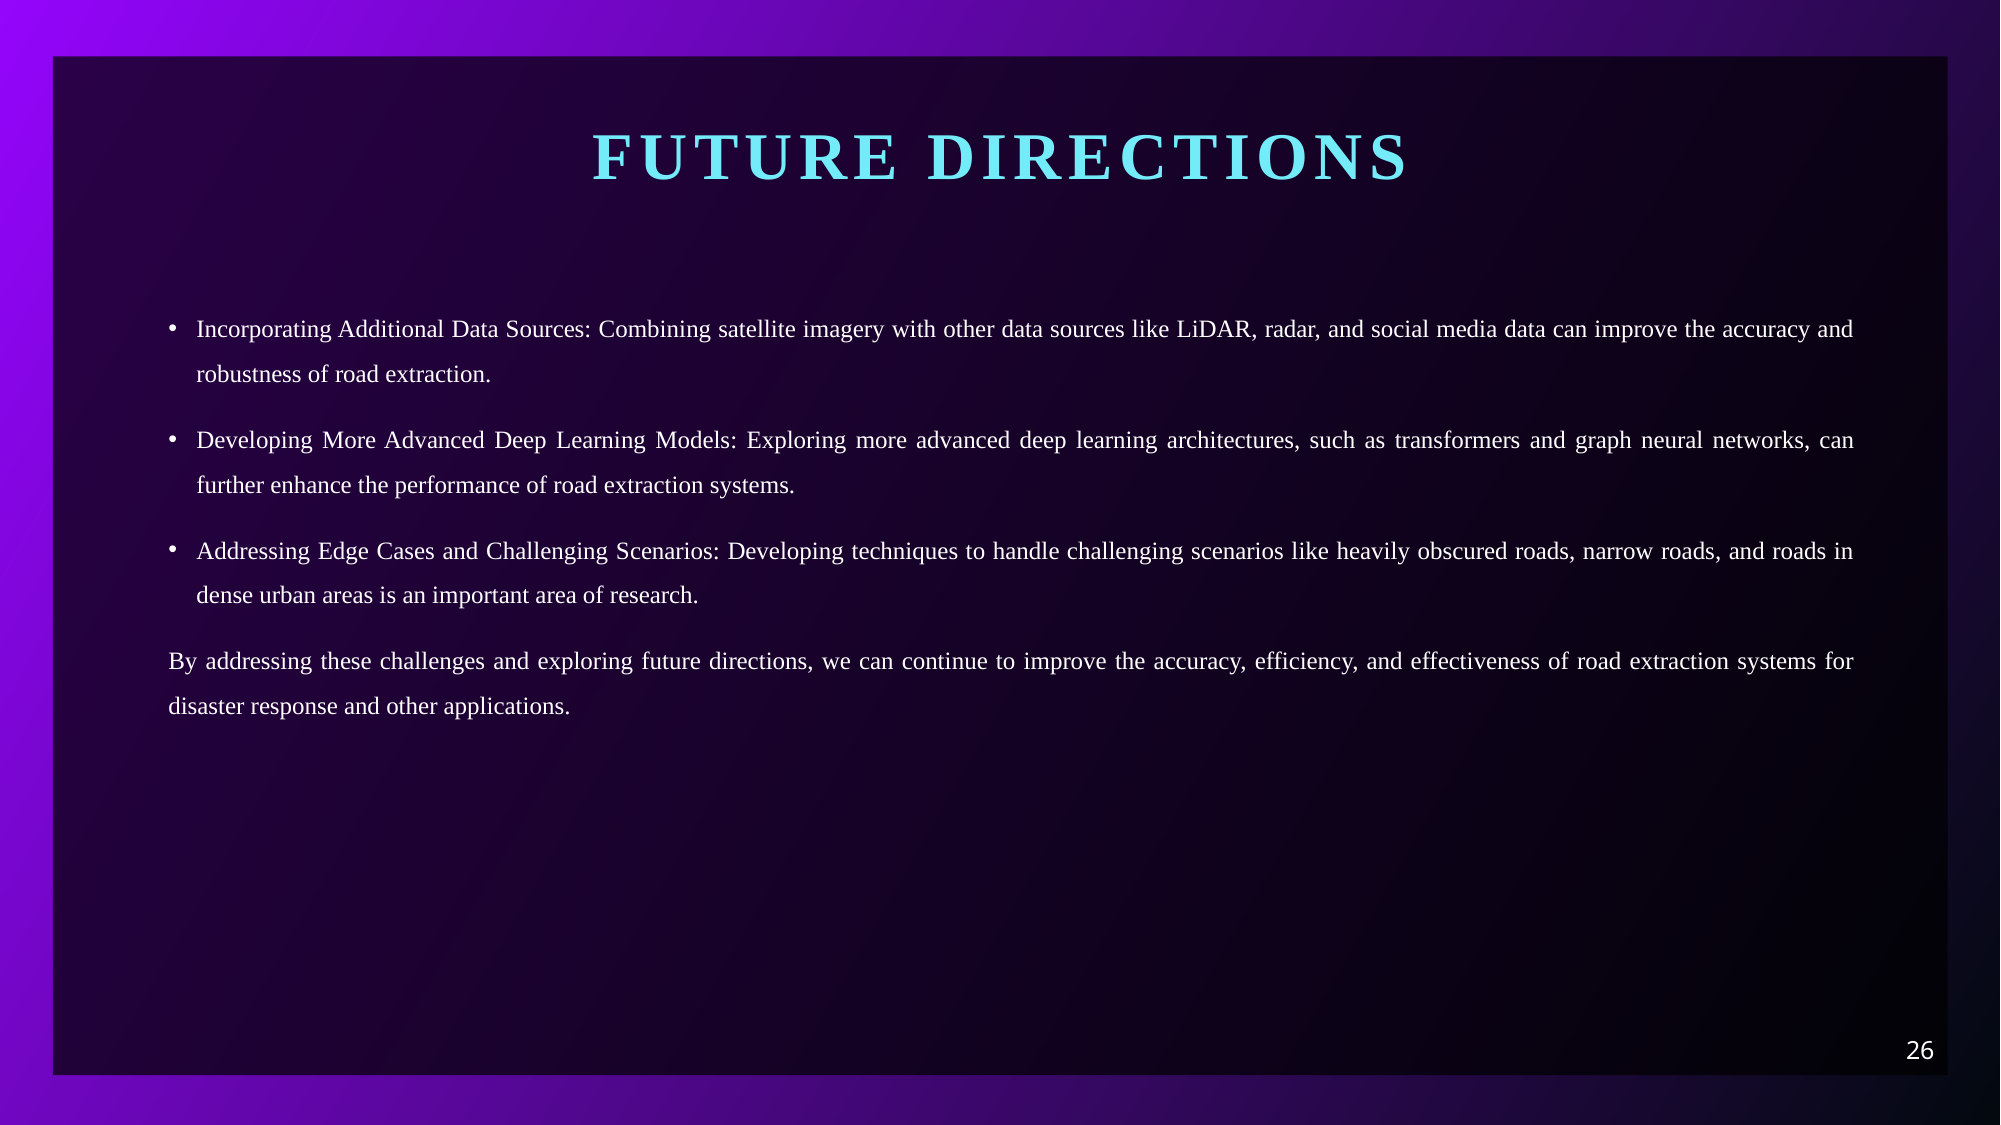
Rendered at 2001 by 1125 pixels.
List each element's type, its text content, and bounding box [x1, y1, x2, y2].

subtitle Incorporating Additional Data Sources: Combining satellite imagery with other data sources like LiDAR, radar, and social media data can improve the accuracy and robustness of road extraction. Developing More Advanced Deep Learning Models: Exploring more advanced deep learning architectures, such as transformers and graph neural networks, can further enhance the performance of road extraction systems. Addressing Edge Cases and Challenging Scenarios: Developing techniques to handle challenging scenarios like heavily obscured roads, narrow roads, and roads in dense urban areas is an important area of research. By addressing these challenges and exploring future directions, we can continue to improve the accuracy, efficiency, and effectiveness of road extraction systems for disaster response and other applications. [153, 290, 1871, 1005]
slide_number 26 [1499, 1021, 1950, 1082]
title FUTURE DIRECTIONS [52, 70, 1948, 202]
